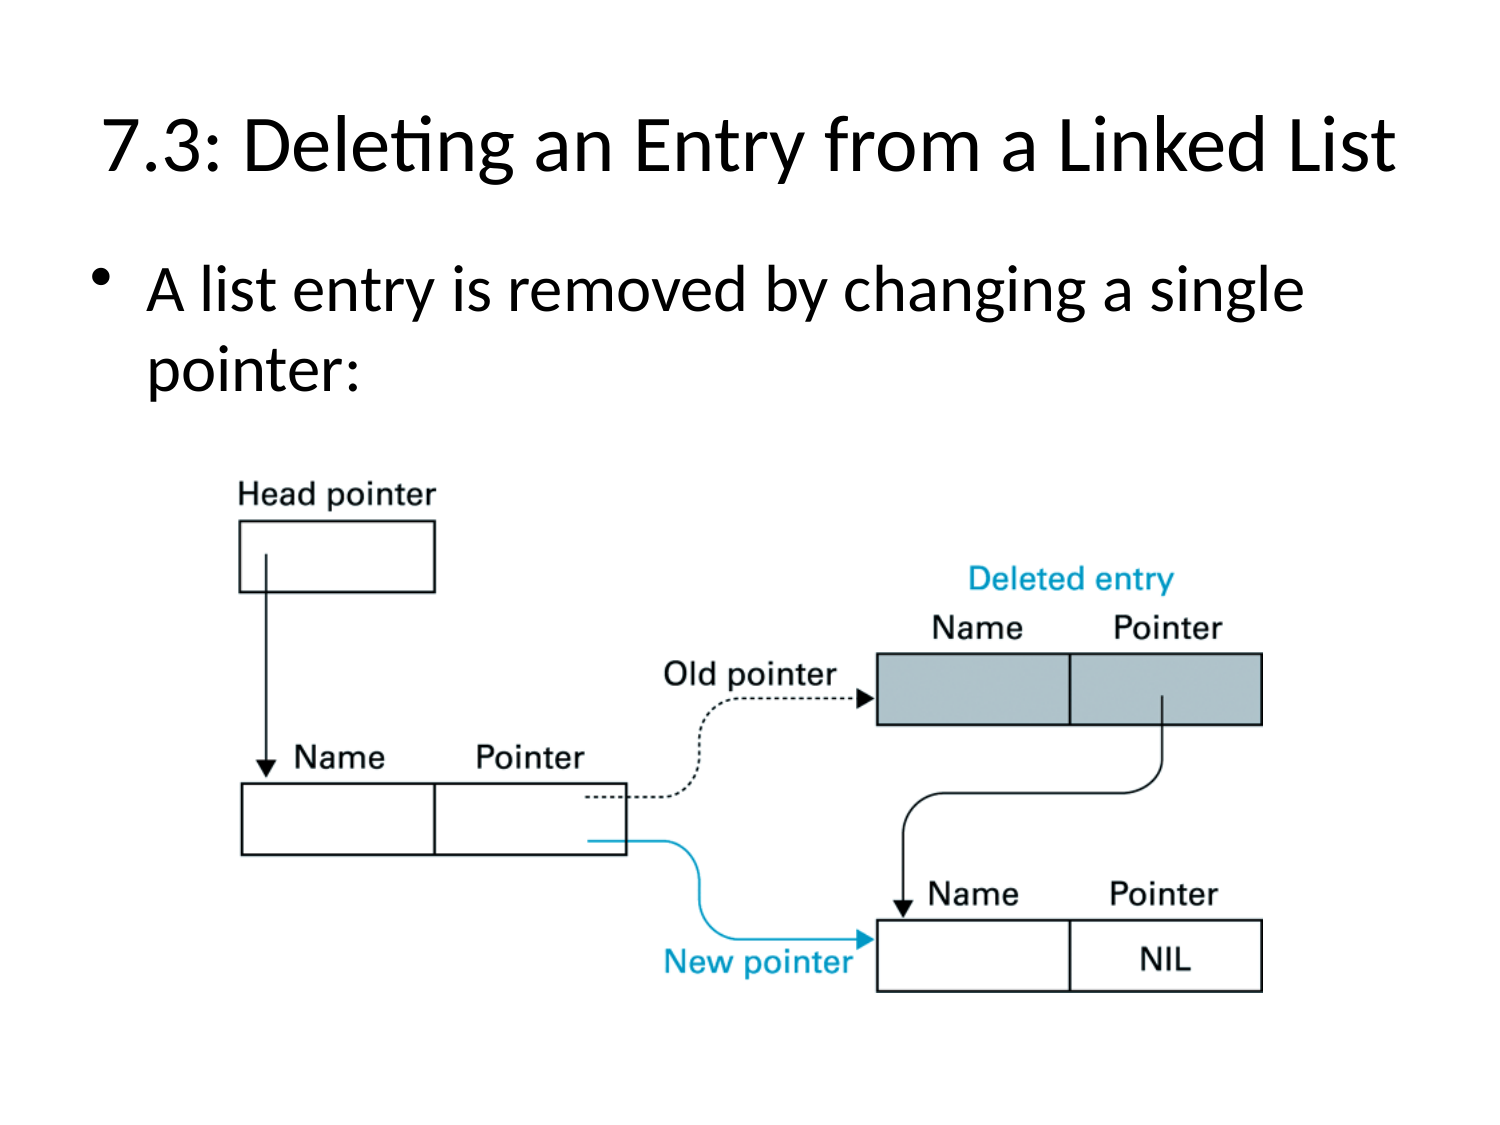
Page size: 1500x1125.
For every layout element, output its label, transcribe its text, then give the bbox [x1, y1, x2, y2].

title 7.3: Deleting an Entry from a Linked List [75, 45, 1425, 233]
text_box A list entry is removed by changing a single pointer: [74, 237, 1438, 425]
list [237, 474, 1263, 993]
